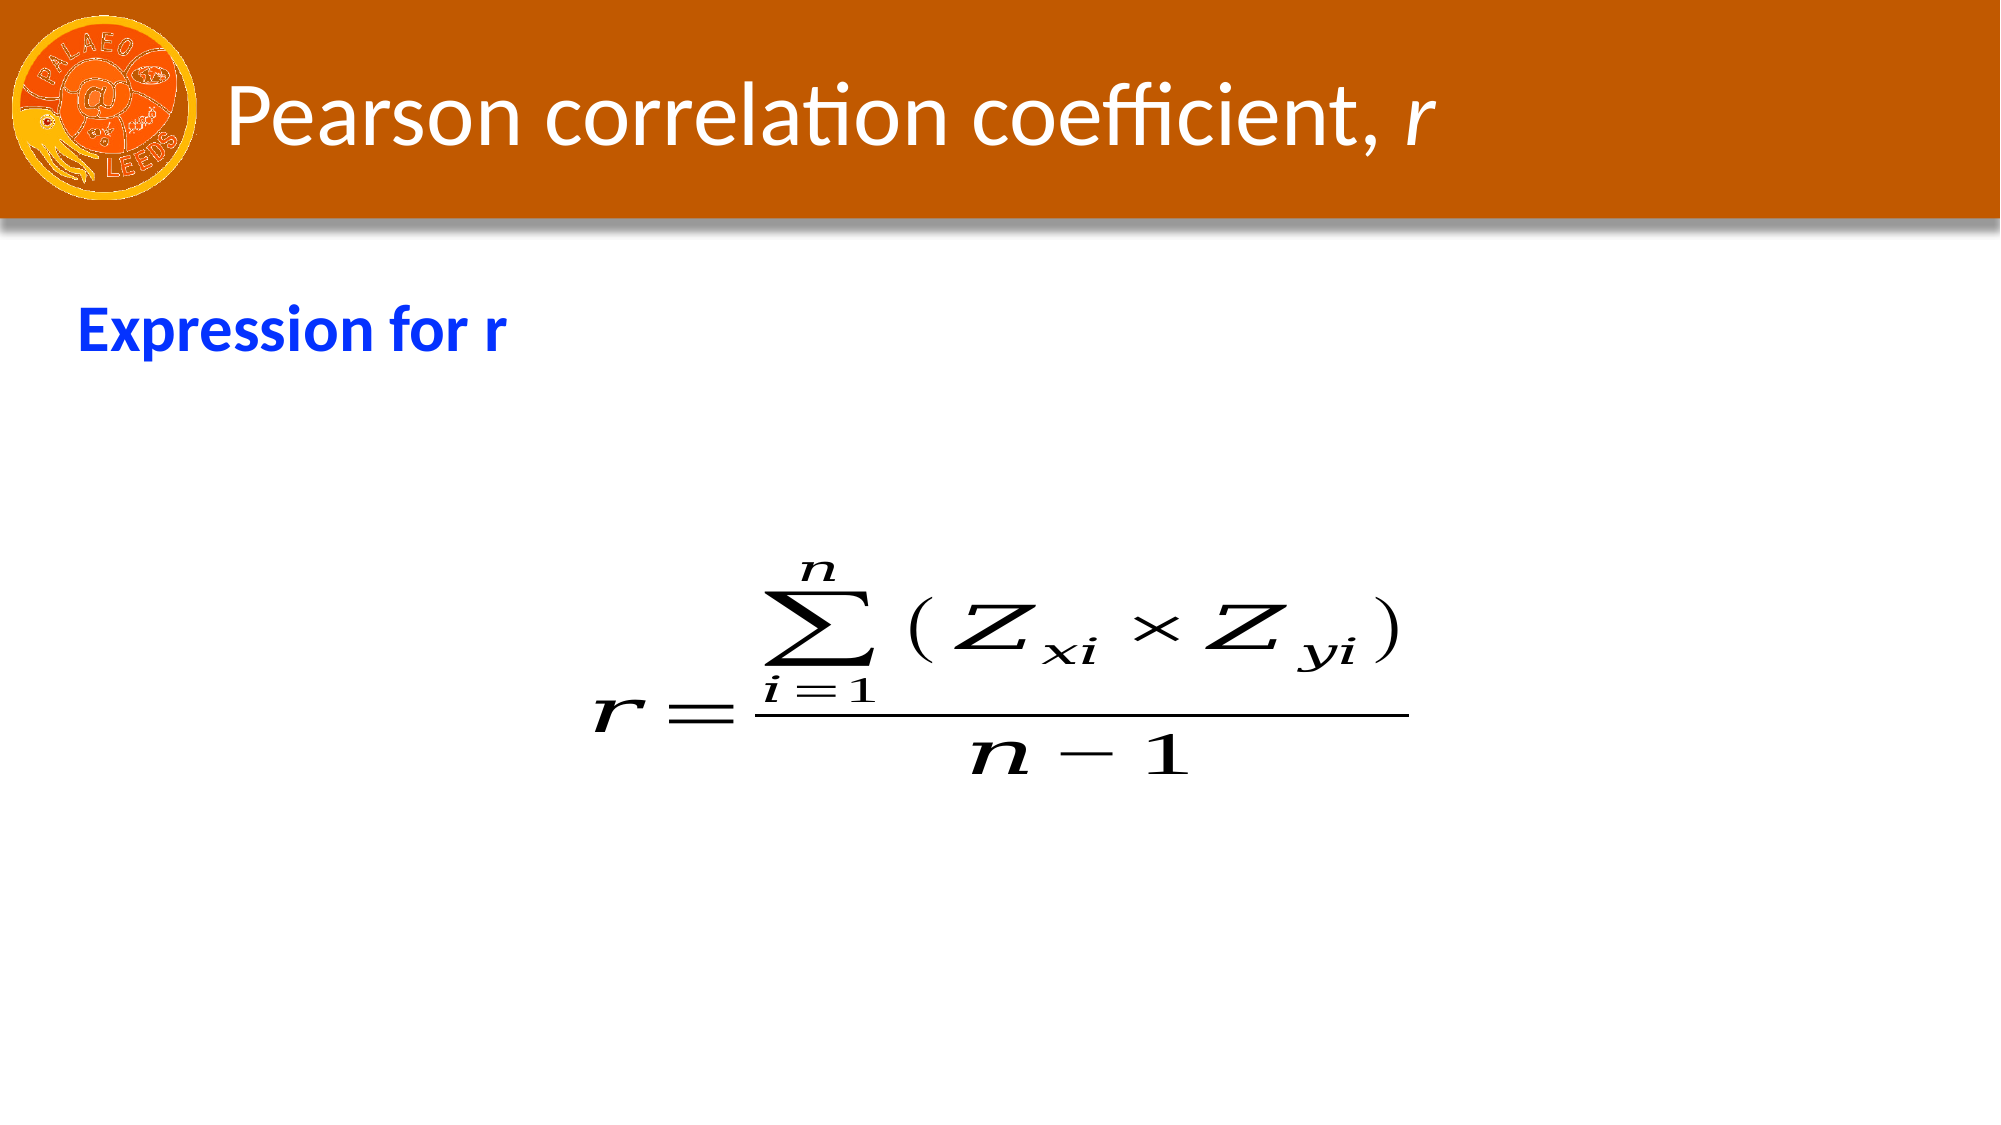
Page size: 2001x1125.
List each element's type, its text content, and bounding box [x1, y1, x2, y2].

text_box [0, 0, 2000, 219]
text_box Expression for r [63, 277, 524, 372]
text_box Pearson correlation coefficient, r [210, 17, 2000, 201]
picture [11, 15, 197, 200]
